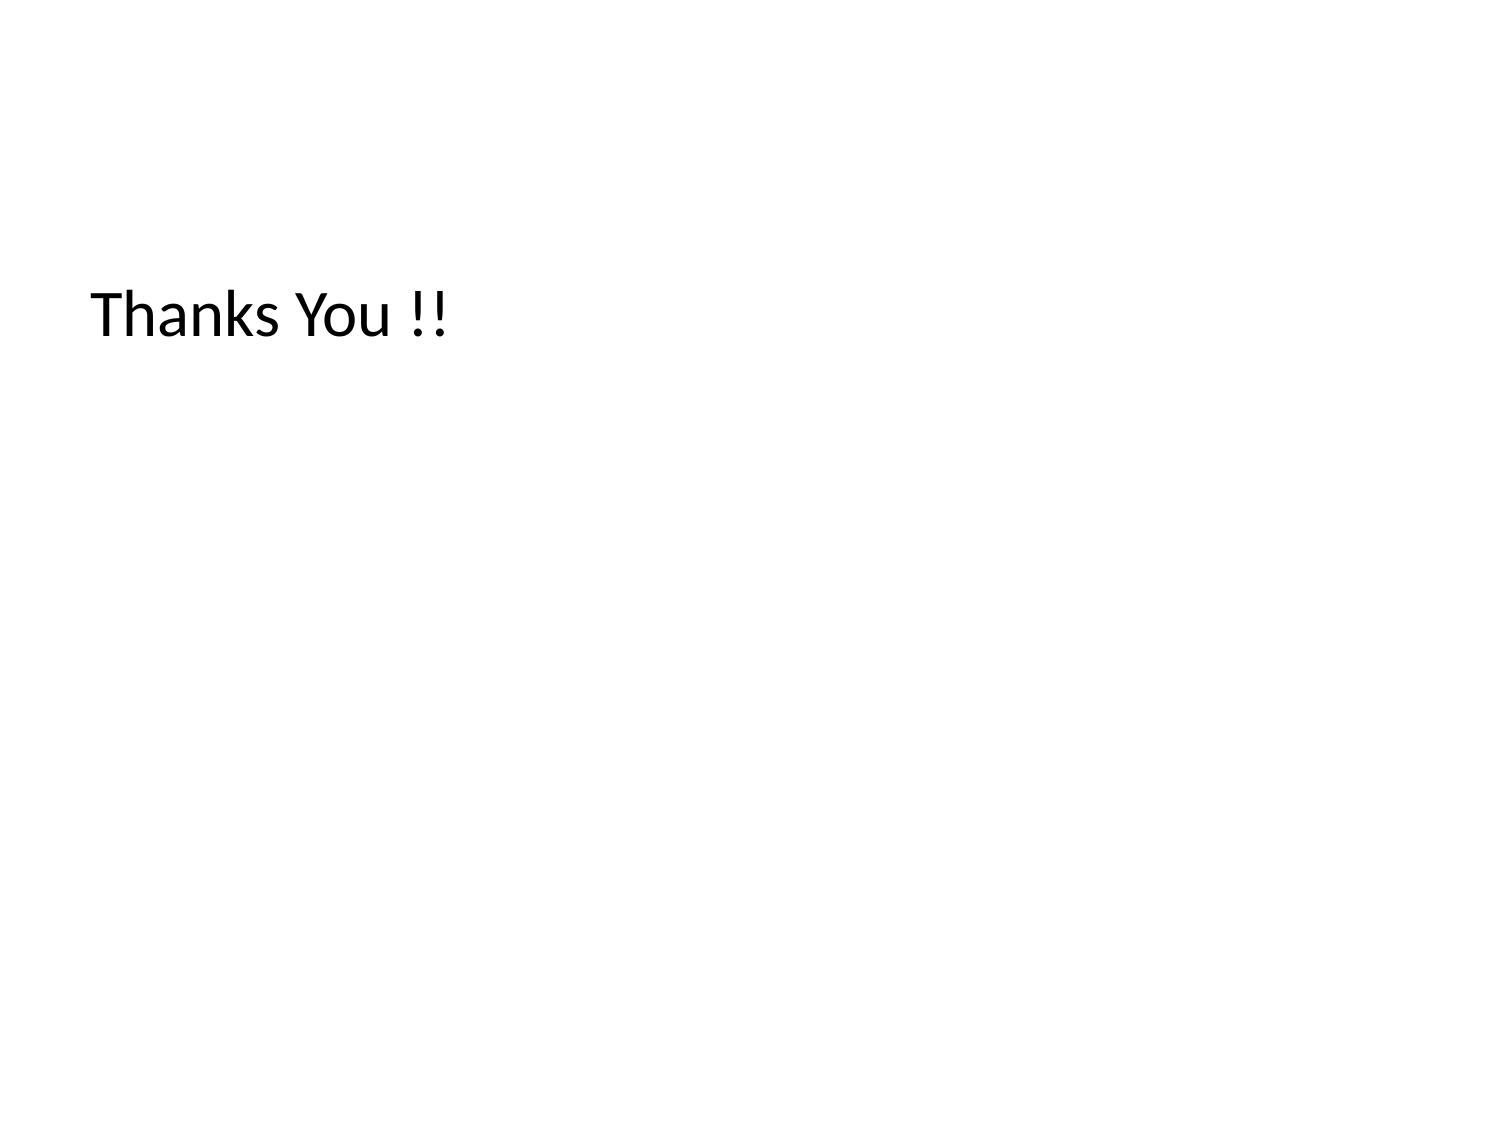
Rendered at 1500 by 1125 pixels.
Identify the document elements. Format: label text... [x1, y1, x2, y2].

list Thanks You !! [75, 262, 1425, 1005]
